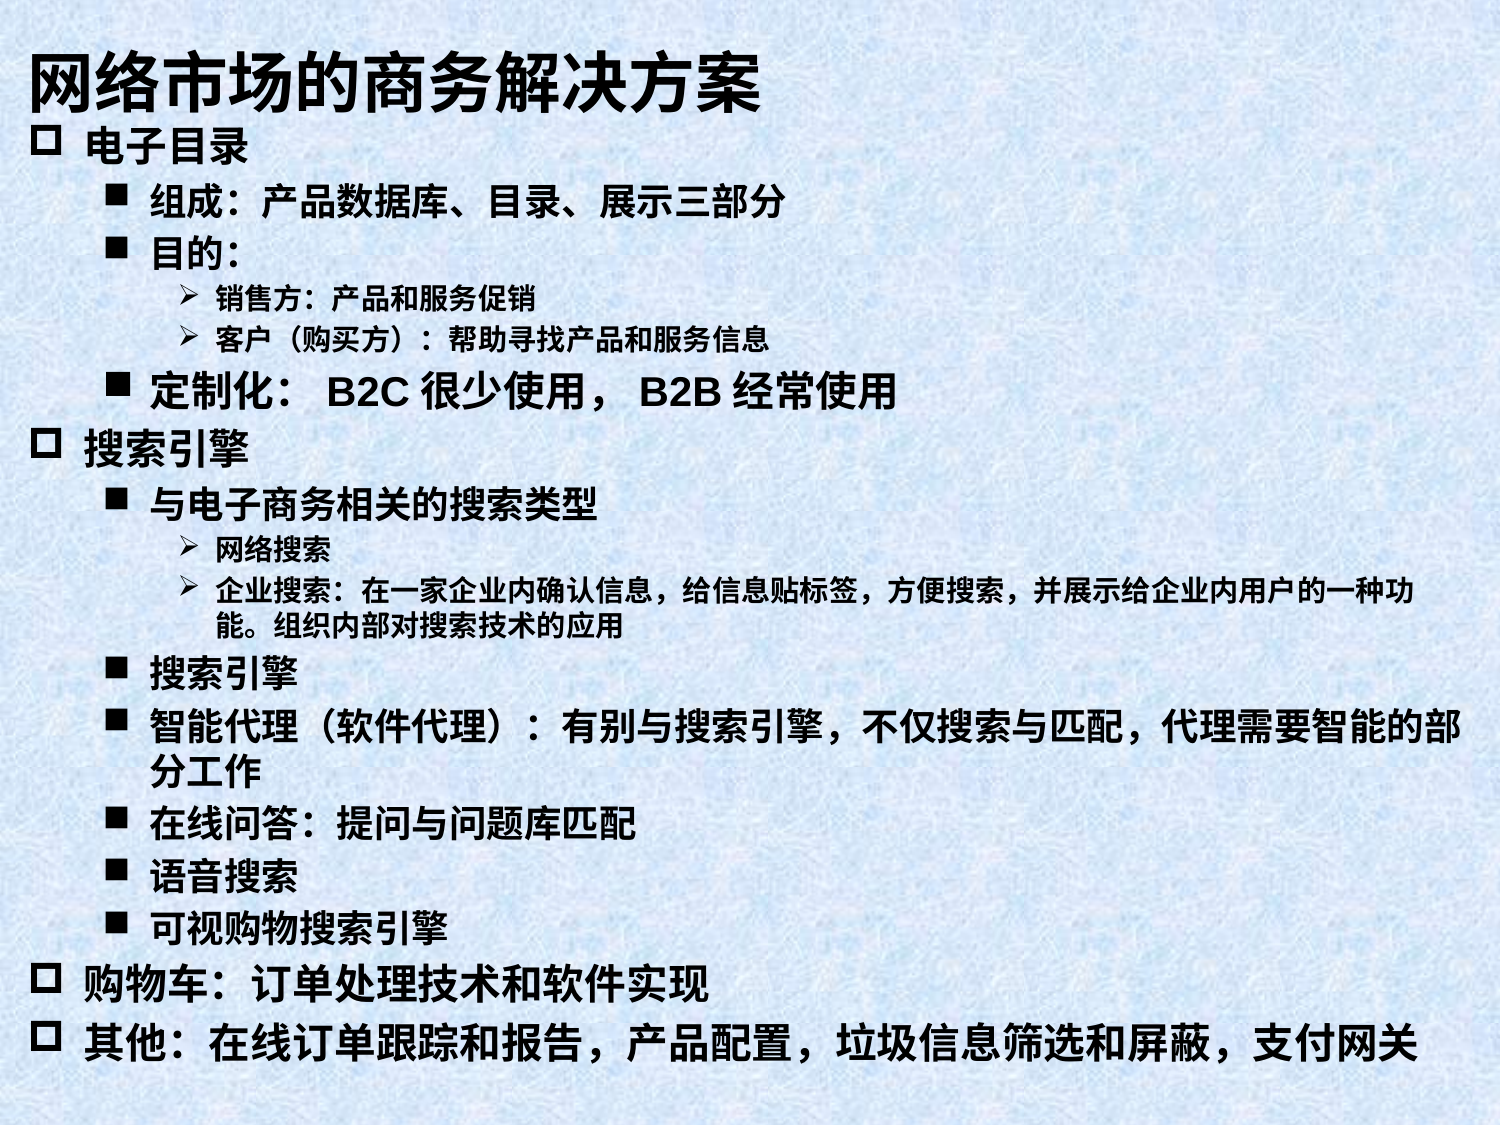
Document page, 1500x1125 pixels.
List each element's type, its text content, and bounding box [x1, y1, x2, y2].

title 网络市场的商务解决方案 [12, 10, 1488, 112]
picture [0, 0, 1500, 1125]
list 电子目录 组成：产品数据库、目录、展示三部分 目的： 销售方：产品和服务促销 客户（购买方）：帮助寻找产品和服务信息 定制化：B2C很少使用，B2B经常使用 搜索引擎 与电子商务相关的搜索类型 网络搜索 企业搜索：在一家企业内确认信息，给信息贴标签，方便搜索，并展示给企业内用户的一种功能。组织内部对搜索技术的应用 搜索引擎 智能代理（软件代理）：有别与搜索引擎，不仅搜索与匹配，代理需要智能的部分工作 在线问答：提问与问题库匹配 语音搜索 可视购物搜索引擎 购物车：订单处理技术和软件实现 其他：在线订单跟踪和报告，产品配置，垃圾信息筛选和屏蔽，支付网关 [12, 112, 1488, 1113]
